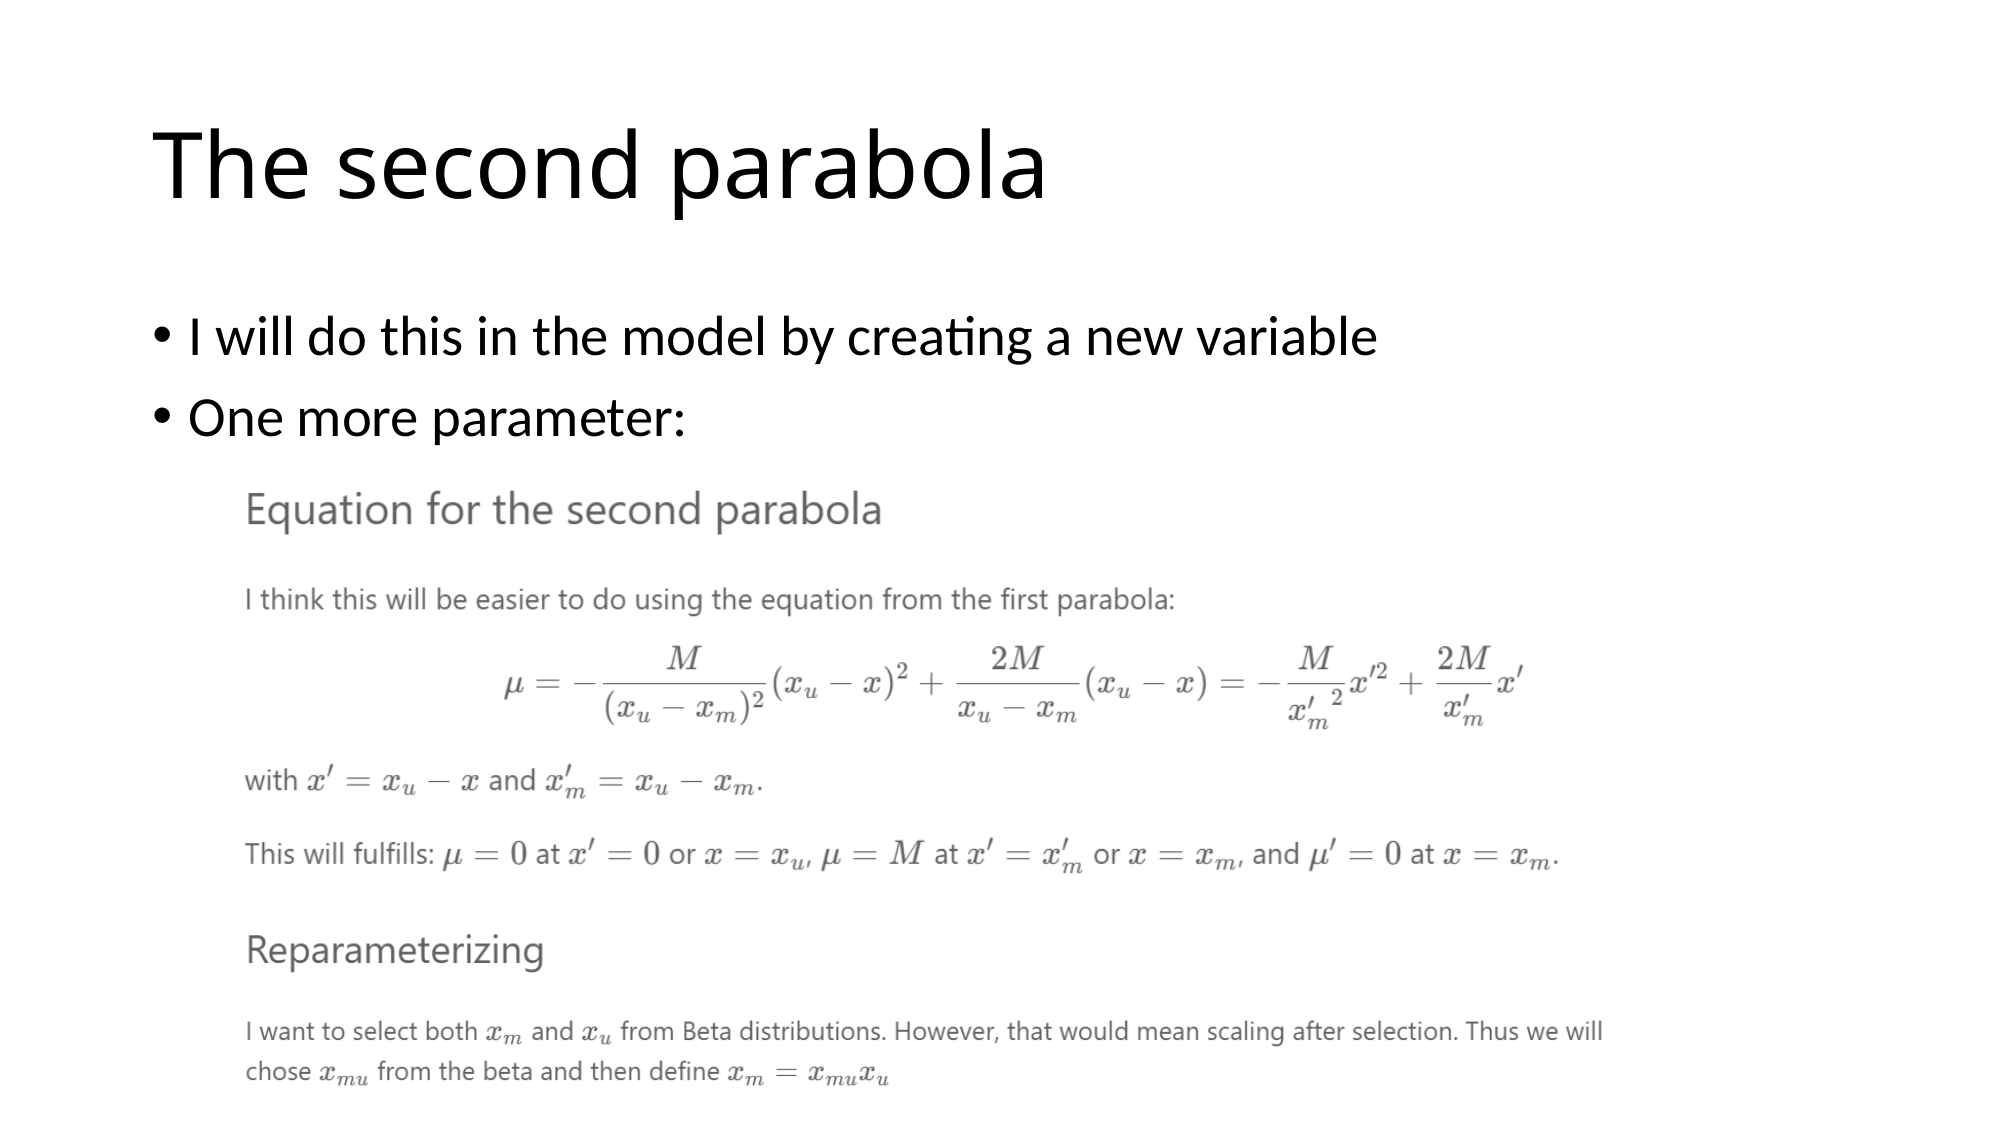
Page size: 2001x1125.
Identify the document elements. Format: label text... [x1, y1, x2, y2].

title The second parabola [137, 59, 1863, 278]
picture [224, 462, 1632, 1112]
